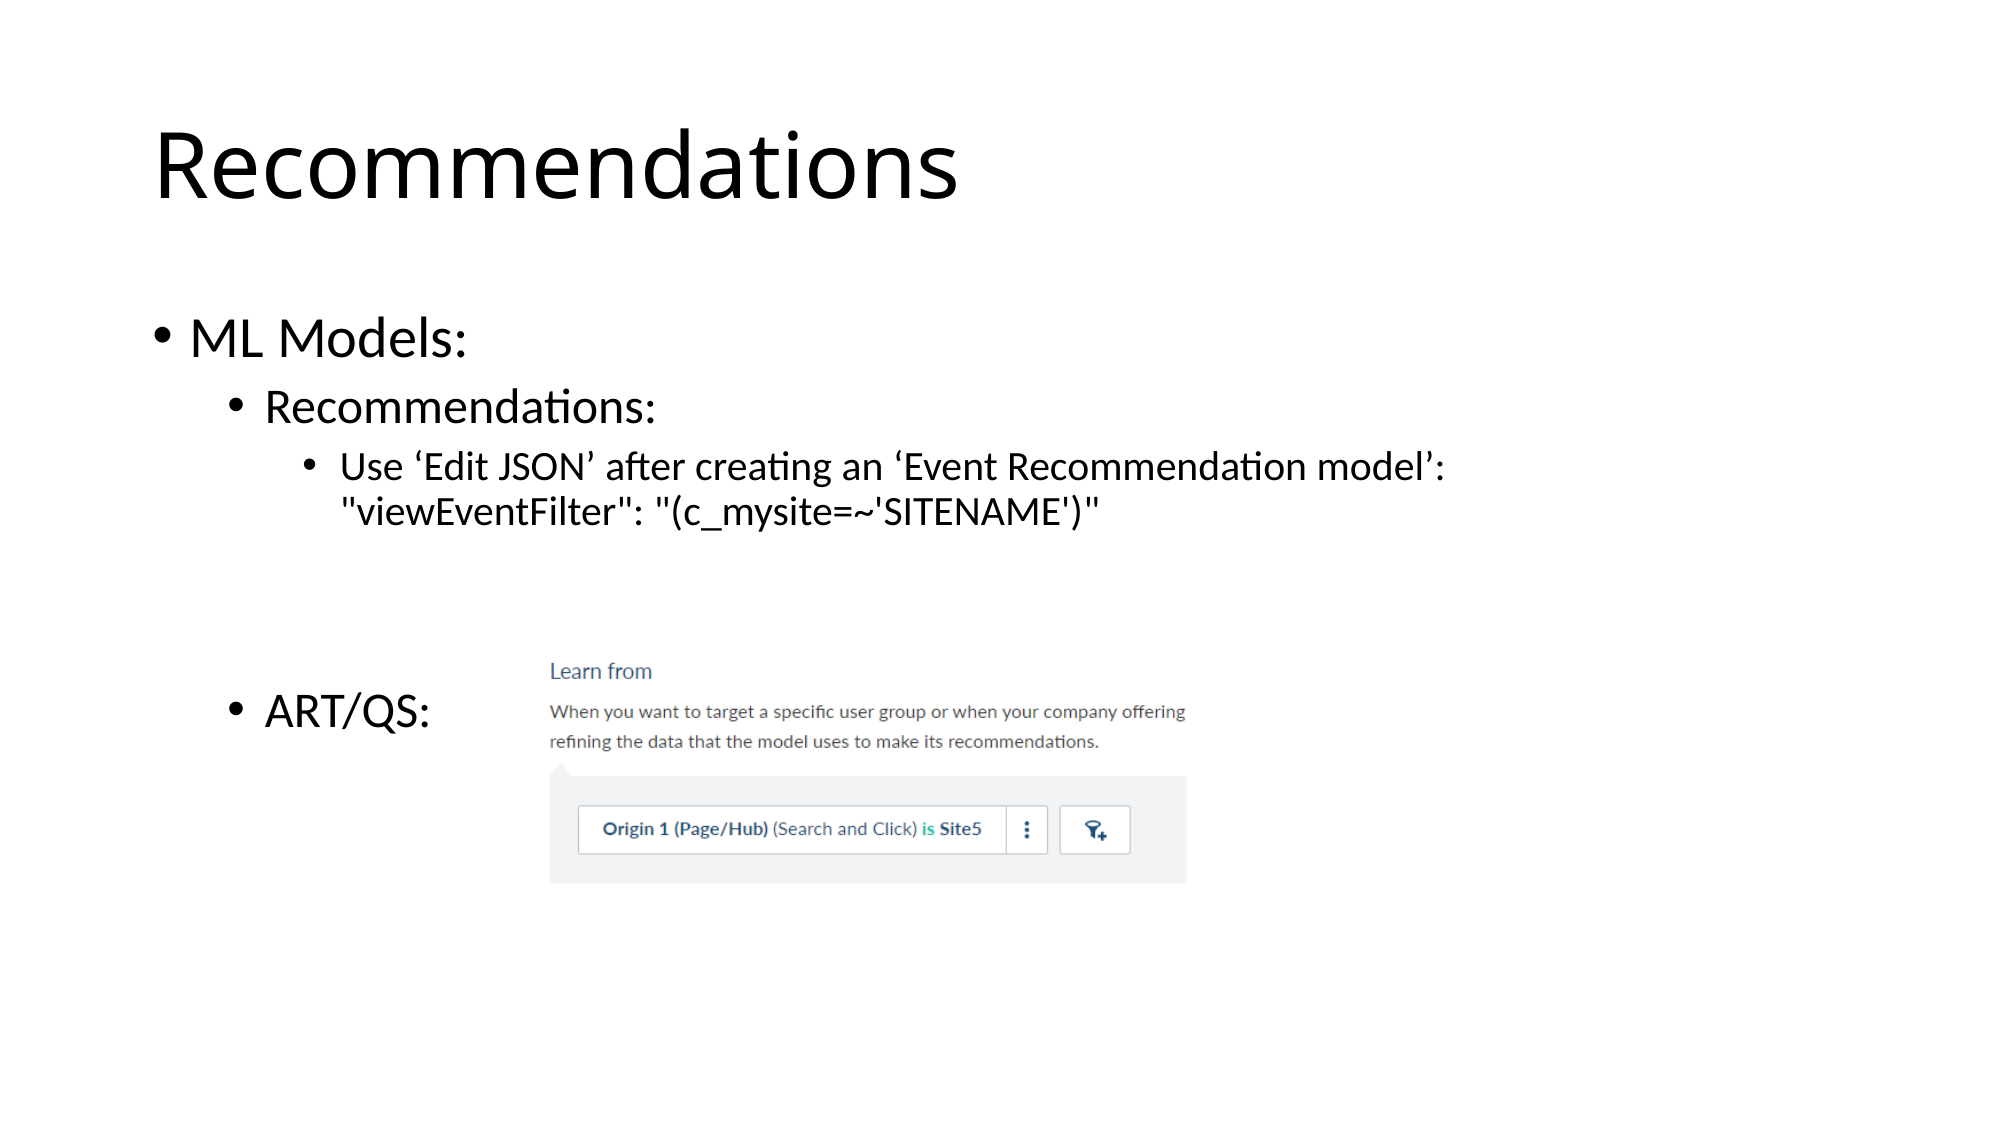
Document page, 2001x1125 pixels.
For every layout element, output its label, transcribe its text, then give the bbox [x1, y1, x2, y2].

title Recommendations [137, 59, 1863, 278]
picture [539, 656, 1187, 896]
list ML Models: Recommendations: Use ‘Edit JSON’ after creating an ‘Event Recommendation model’: "viewEventFilter": "(c_mysite=~'SITENAME')" ART/QS: [137, 299, 1863, 1014]
